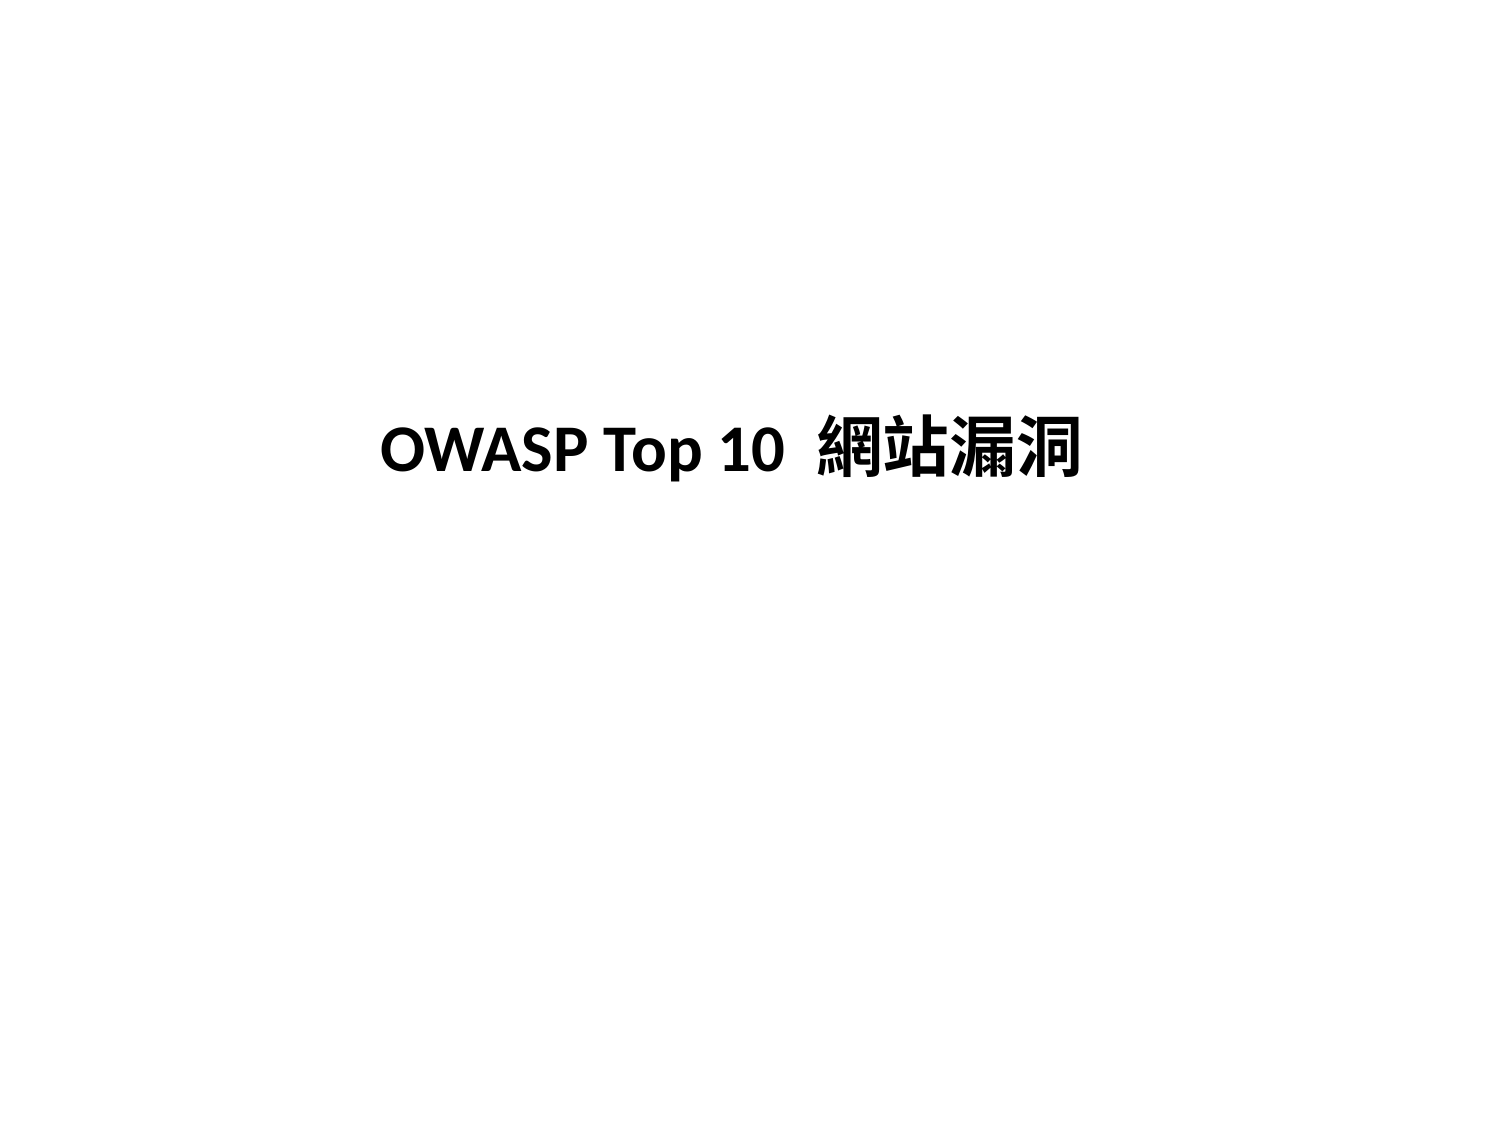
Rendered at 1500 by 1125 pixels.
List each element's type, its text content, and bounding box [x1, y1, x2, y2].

subtitle OWASP Top 10 網站漏洞 [206, 397, 1257, 685]
